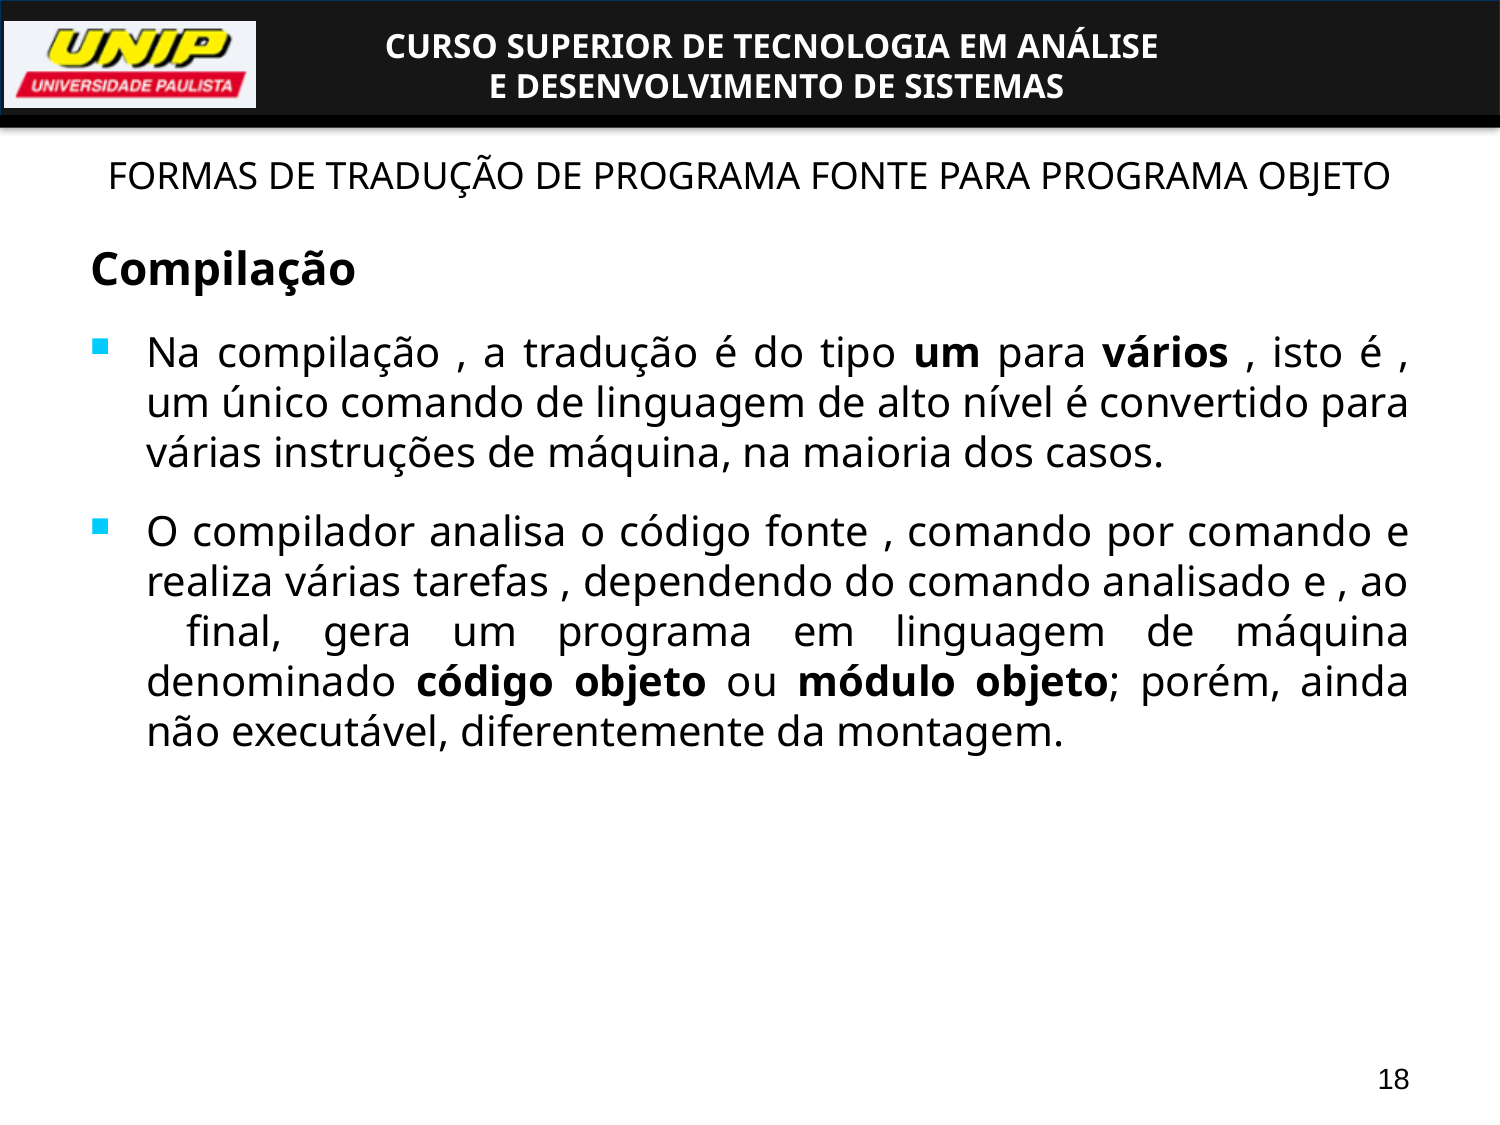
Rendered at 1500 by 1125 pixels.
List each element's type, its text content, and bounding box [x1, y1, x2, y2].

title FORMAS DE TRADUÇÃO DE PROGRAMA FONTE PARA PROGRAMA OBJETO [75, 62, 1425, 231]
slide_number 18 [1074, 1024, 1425, 1103]
picture [4, 21, 256, 108]
list Compilação Na compilação , a tradução é do tipo um para vários , isto é , um único comando de linguagem de alto nível é convertido para várias instruções de máquina, na maioria dos casos. O compilador analisa o código fonte , comando por comando e realiza várias tarefas , dependendo do comando analisado e , ao final, gera um programa em linguagem de máquina denominado código objeto ou módulo objeto; porém, ainda não executável, diferentemente da montagem. [75, 231, 1425, 988]
